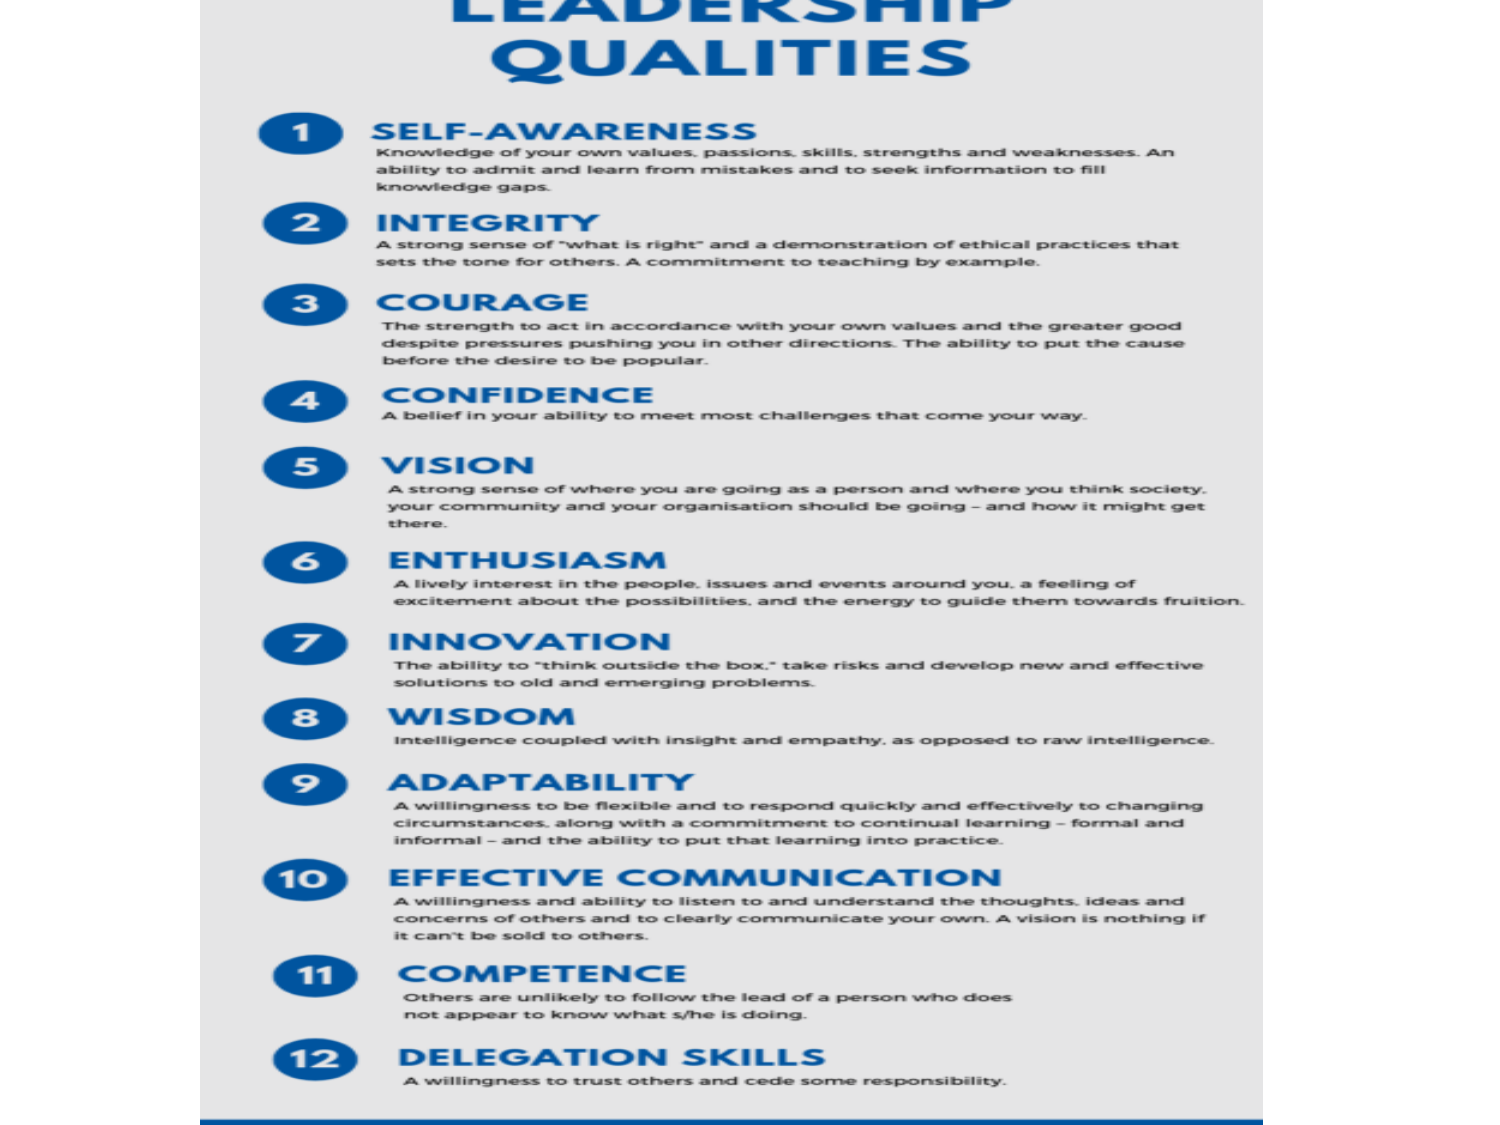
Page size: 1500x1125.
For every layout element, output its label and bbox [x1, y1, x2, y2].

picture [199, 0, 1263, 1125]
